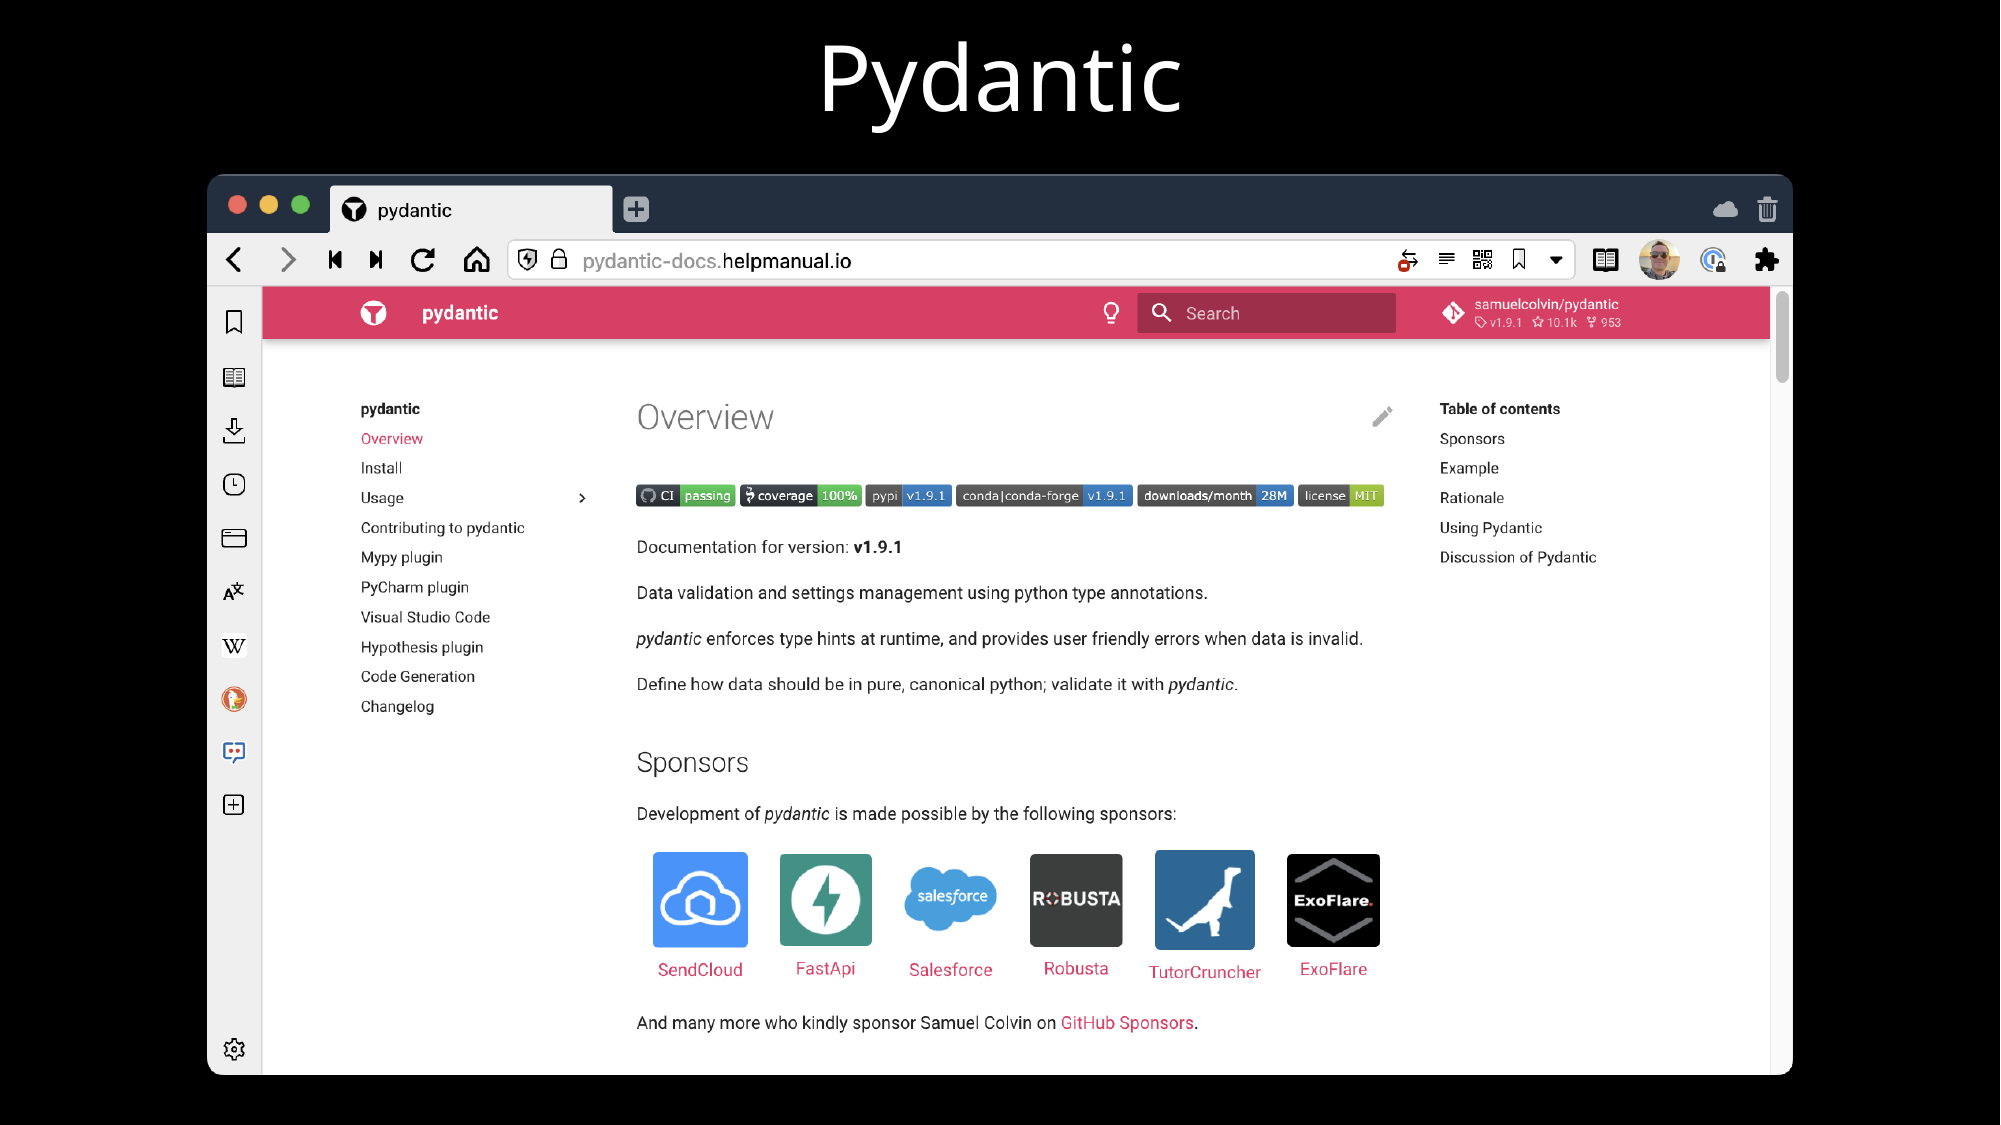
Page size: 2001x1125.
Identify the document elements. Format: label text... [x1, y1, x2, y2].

picture [206, 174, 1793, 1076]
text_box Pydantic [0, 12, 2000, 138]
